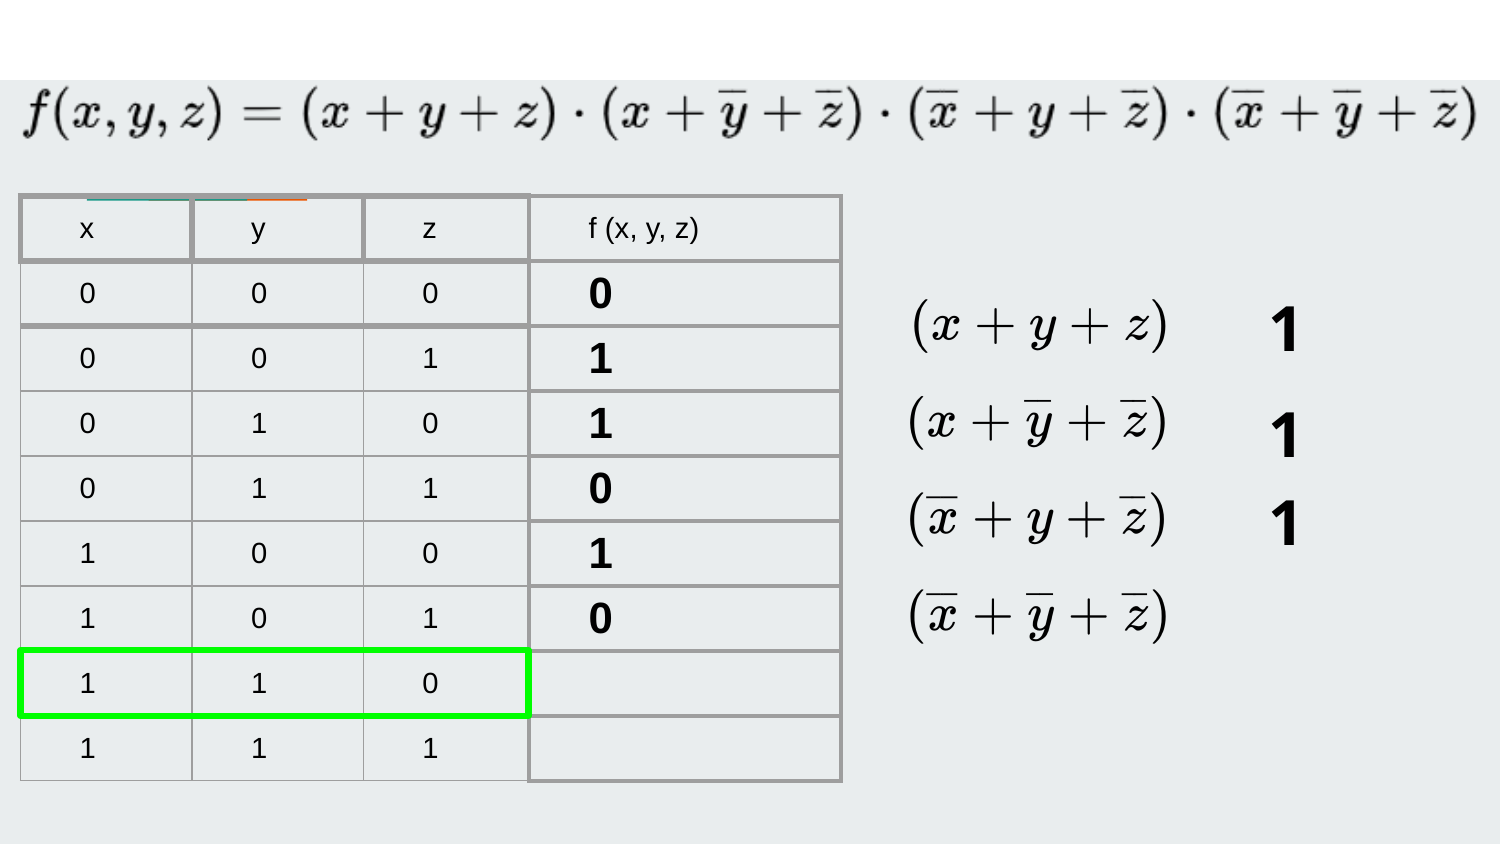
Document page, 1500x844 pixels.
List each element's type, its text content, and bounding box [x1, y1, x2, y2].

table_cell 1 [21, 522, 191, 585]
text_box 1 [1253, 380, 1358, 467]
table_cell 0 [364, 392, 527, 455]
table_cell 1 [193, 457, 363, 520]
picture [905, 584, 1173, 651]
table_cell 0 [531, 588, 839, 649]
table_cell 1 [364, 329, 527, 390]
table_cell 1 [364, 587, 527, 650]
picture [20, 81, 1480, 149]
table_cell 0 [193, 264, 363, 323]
table_cell 0 [21, 264, 191, 323]
table_header z [366, 199, 527, 258]
table_header x [23, 199, 189, 258]
table_header y [195, 199, 361, 258]
table_cell 0 [364, 522, 527, 585]
table_cell 1 [531, 393, 839, 454]
table_cell 0 [21, 329, 191, 390]
table_cell [531, 653, 839, 714]
text_box [20, 650, 529, 716]
table_cell 1 [21, 587, 191, 650]
text_box 1 [1253, 274, 1358, 379]
table_cell 0 [21, 457, 191, 520]
table_cell 1 [531, 328, 839, 389]
table_cell 1 [364, 457, 527, 520]
text_box 1 [1253, 467, 1358, 573]
table_cell 1 [364, 716, 527, 780]
table_cell 0 [193, 587, 363, 650]
table_cell 1 [193, 392, 363, 455]
table_cell 0 [531, 458, 839, 519]
picture [905, 487, 1170, 554]
table_header f (x, y, z) [531, 198, 839, 259]
table_cell 0 [193, 329, 363, 390]
table_cell 1 [21, 716, 191, 780]
picture [909, 293, 1169, 361]
table_cell 0 [531, 263, 839, 324]
table_cell 0 [364, 264, 527, 323]
table_cell [531, 718, 839, 779]
table_cell 0 [21, 392, 191, 455]
table_cell 0 [193, 522, 363, 585]
picture [904, 390, 1171, 457]
table_cell 1 [531, 523, 839, 584]
table_cell 1 [193, 716, 363, 780]
